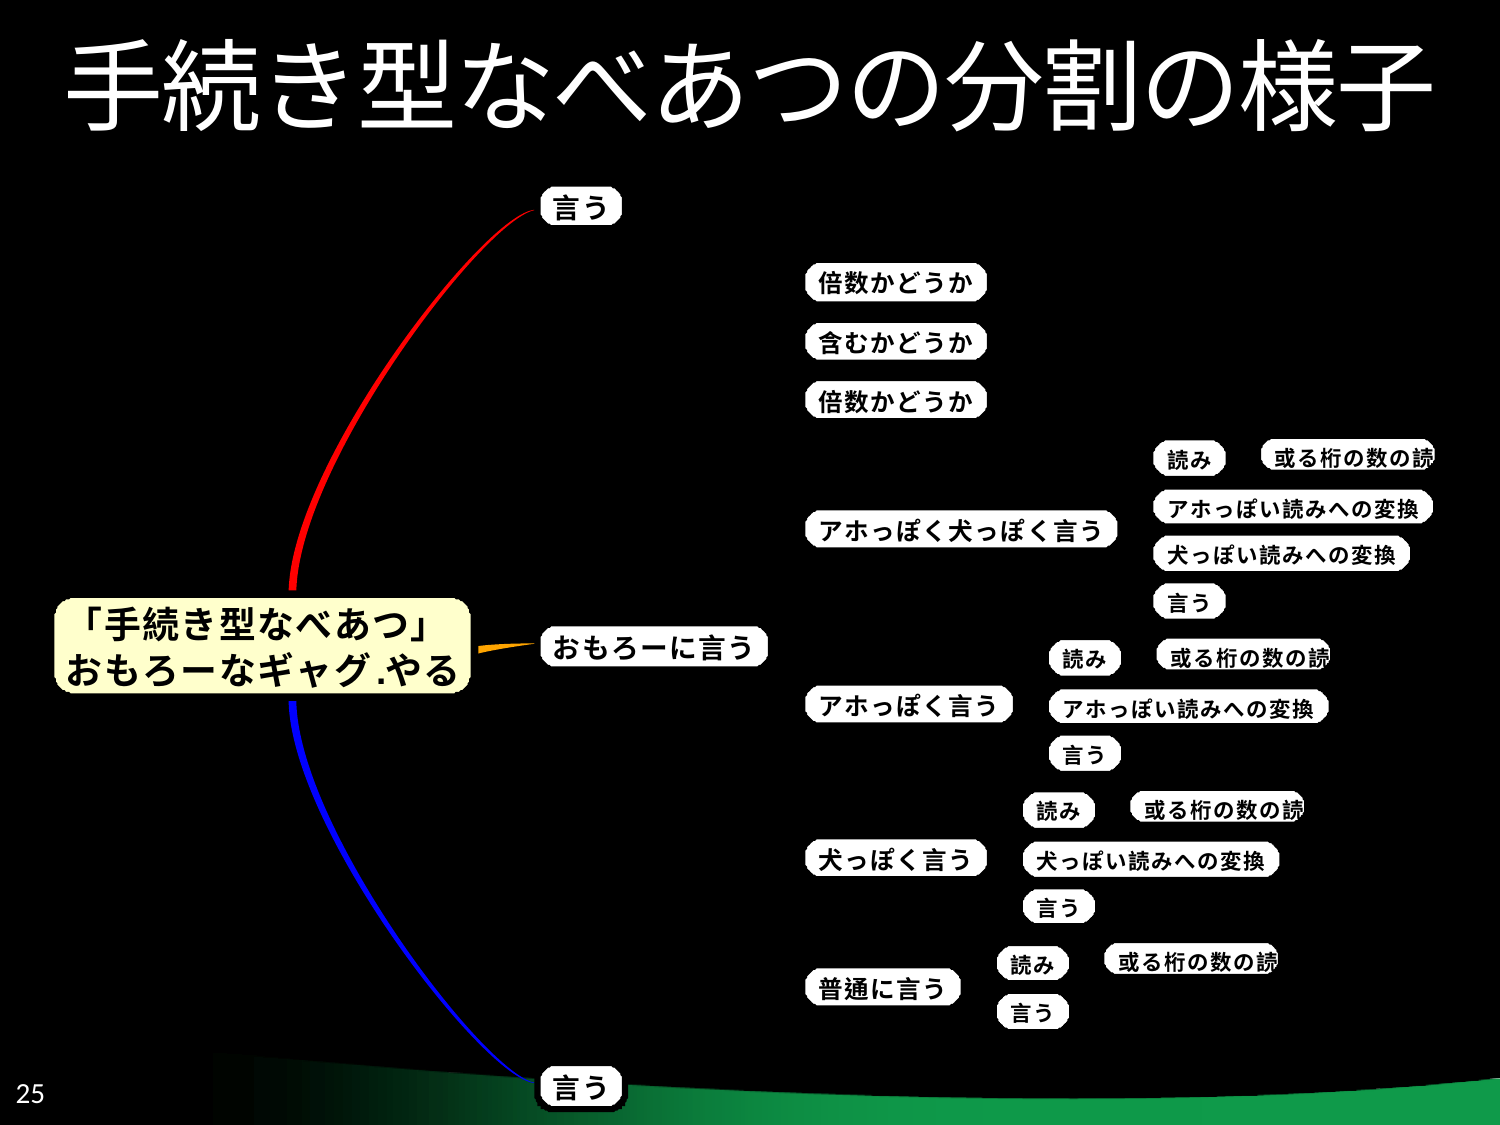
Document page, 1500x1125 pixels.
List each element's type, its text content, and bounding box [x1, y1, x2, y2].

title 手続き型なべあつの分割の様子 [63, 37, 1438, 147]
picture [0, 0, 1500, 1125]
